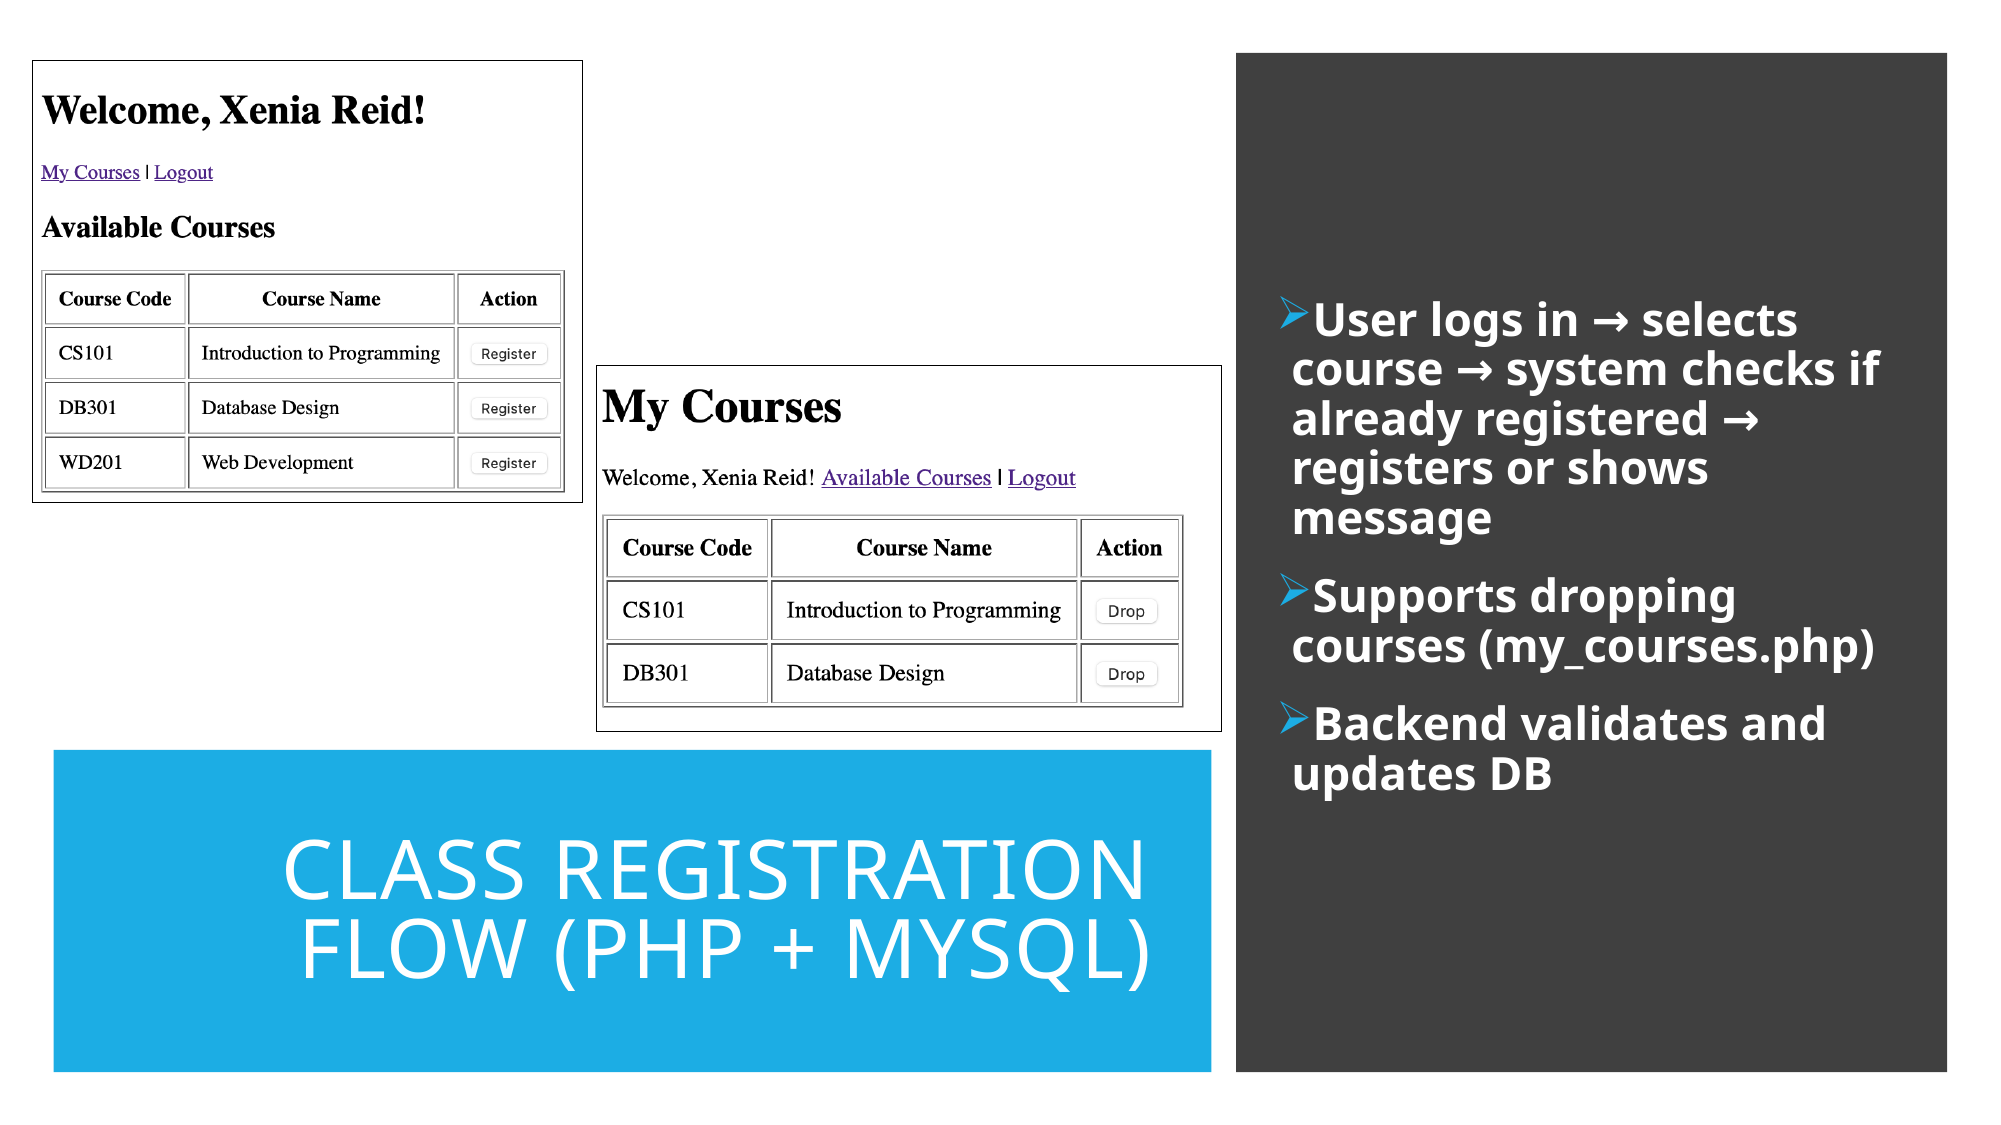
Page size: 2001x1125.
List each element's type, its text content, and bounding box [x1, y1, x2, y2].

title Class Registration Flow (PHP + MySQL) [85, 782, 1168, 1049]
text_box [52, 749, 1213, 1073]
text_box [1235, 51, 1948, 1074]
list User logs in → selects course → system checks if already registered → registers or shows message Supports dropping courses (my_courses.php) Backend validates and updates DB [1268, 150, 1914, 947]
picture [596, 365, 1222, 732]
picture [32, 59, 583, 503]
